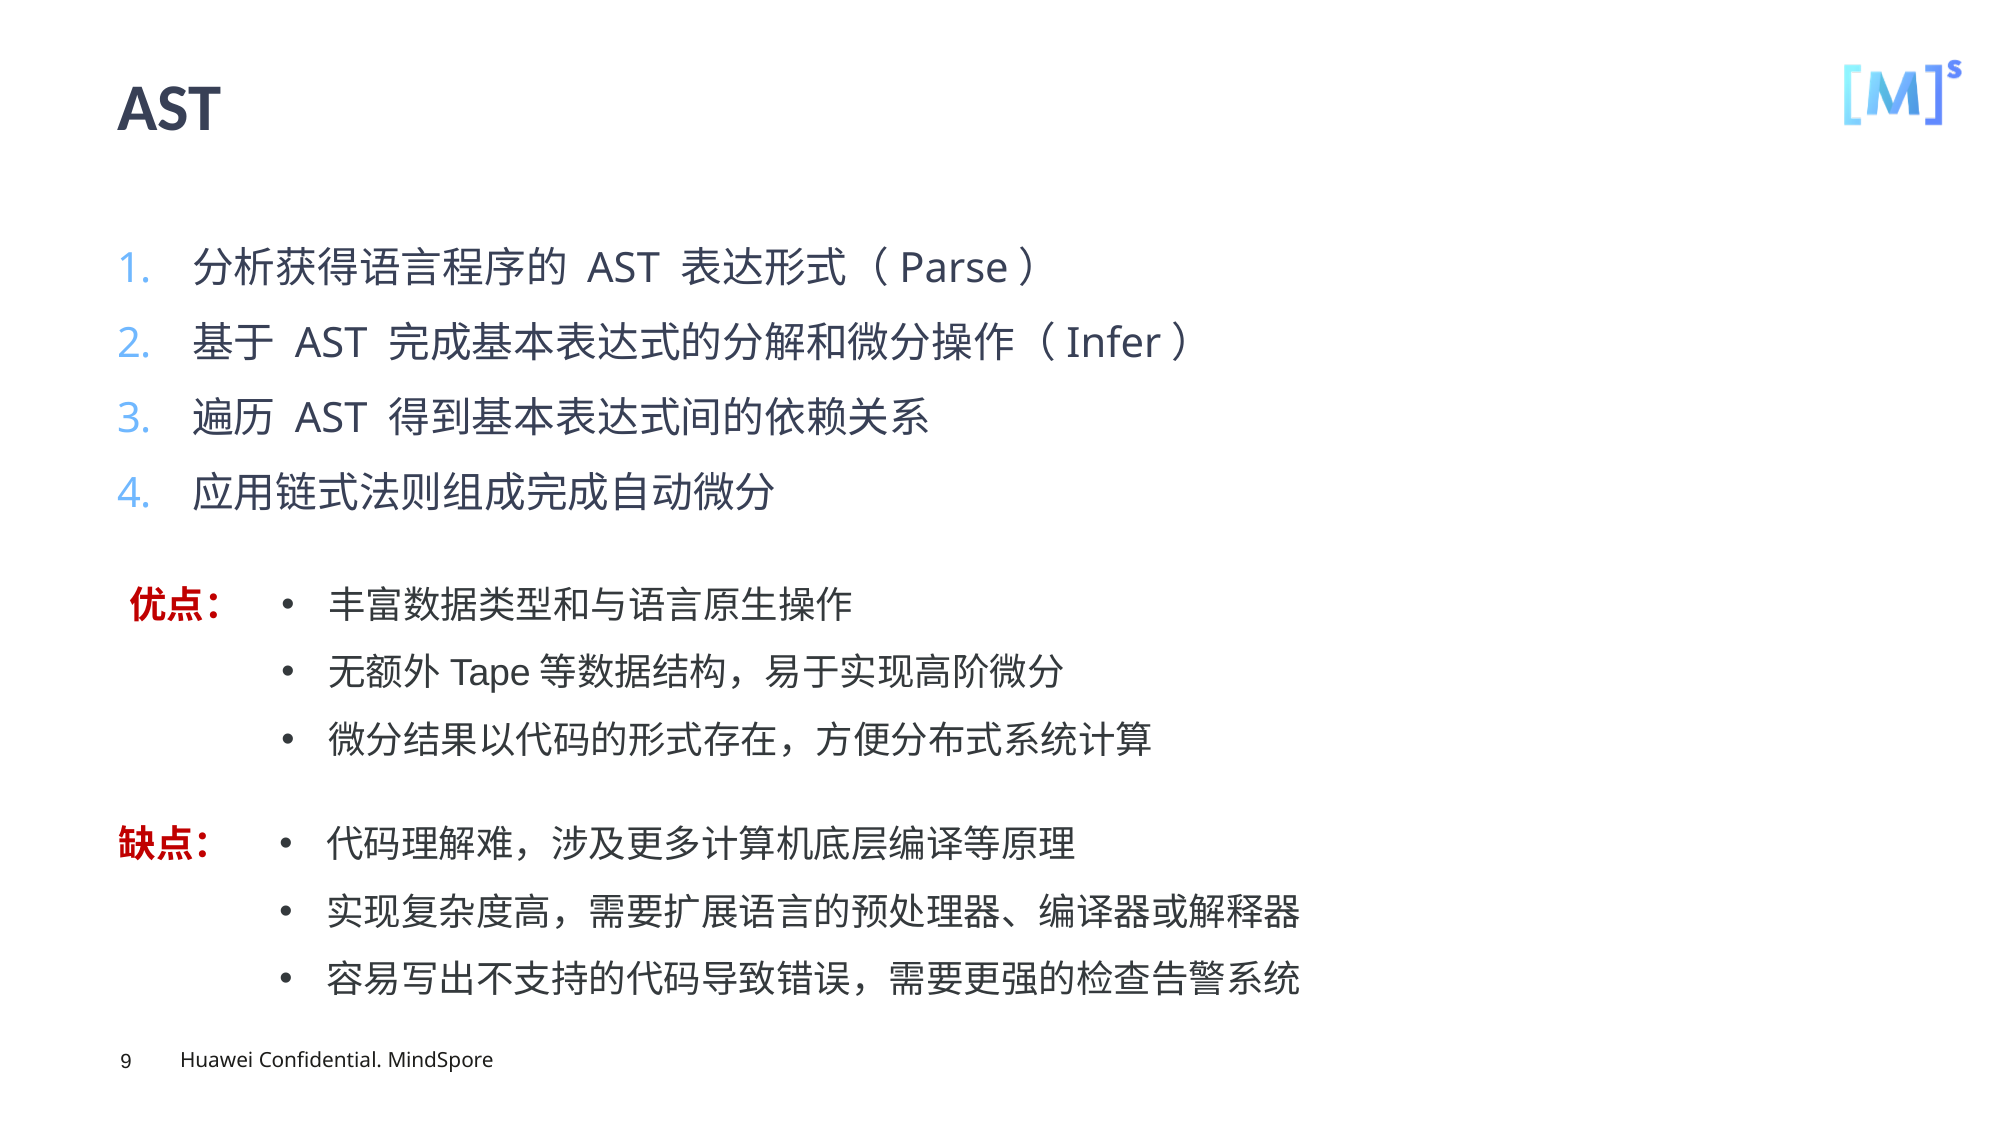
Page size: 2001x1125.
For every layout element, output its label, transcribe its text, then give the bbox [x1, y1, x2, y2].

text_box 缺点： [104, 790, 264, 873]
text_box 丰富数据类型和与语言原生操作 无额外Tape等数据结构，易于实现高阶微分 微分结果以代码的形式存在，方便分布式系统计算 [266, 550, 1261, 768]
text_box 优点： [114, 550, 266, 633]
text_box 代码理解难，涉及更多计算机底层编译等原理 实现复杂度高，需要扩展语言的预处理器、编译器或解释器 容易写出不支持的代码导致错误，需要更强的检查告警系统 [264, 790, 1367, 1008]
title AST [102, 56, 1901, 154]
picture [1827, 50, 1967, 138]
list 分析获得语言程序的 AST 表达形式（Parse） 基于 AST 完成基本表达式的分解和微分操作（Infer） 遍历 AST 得到基本表达式间的依赖关系 应用链式法则组成完成自动微分 [102, 208, 1901, 568]
